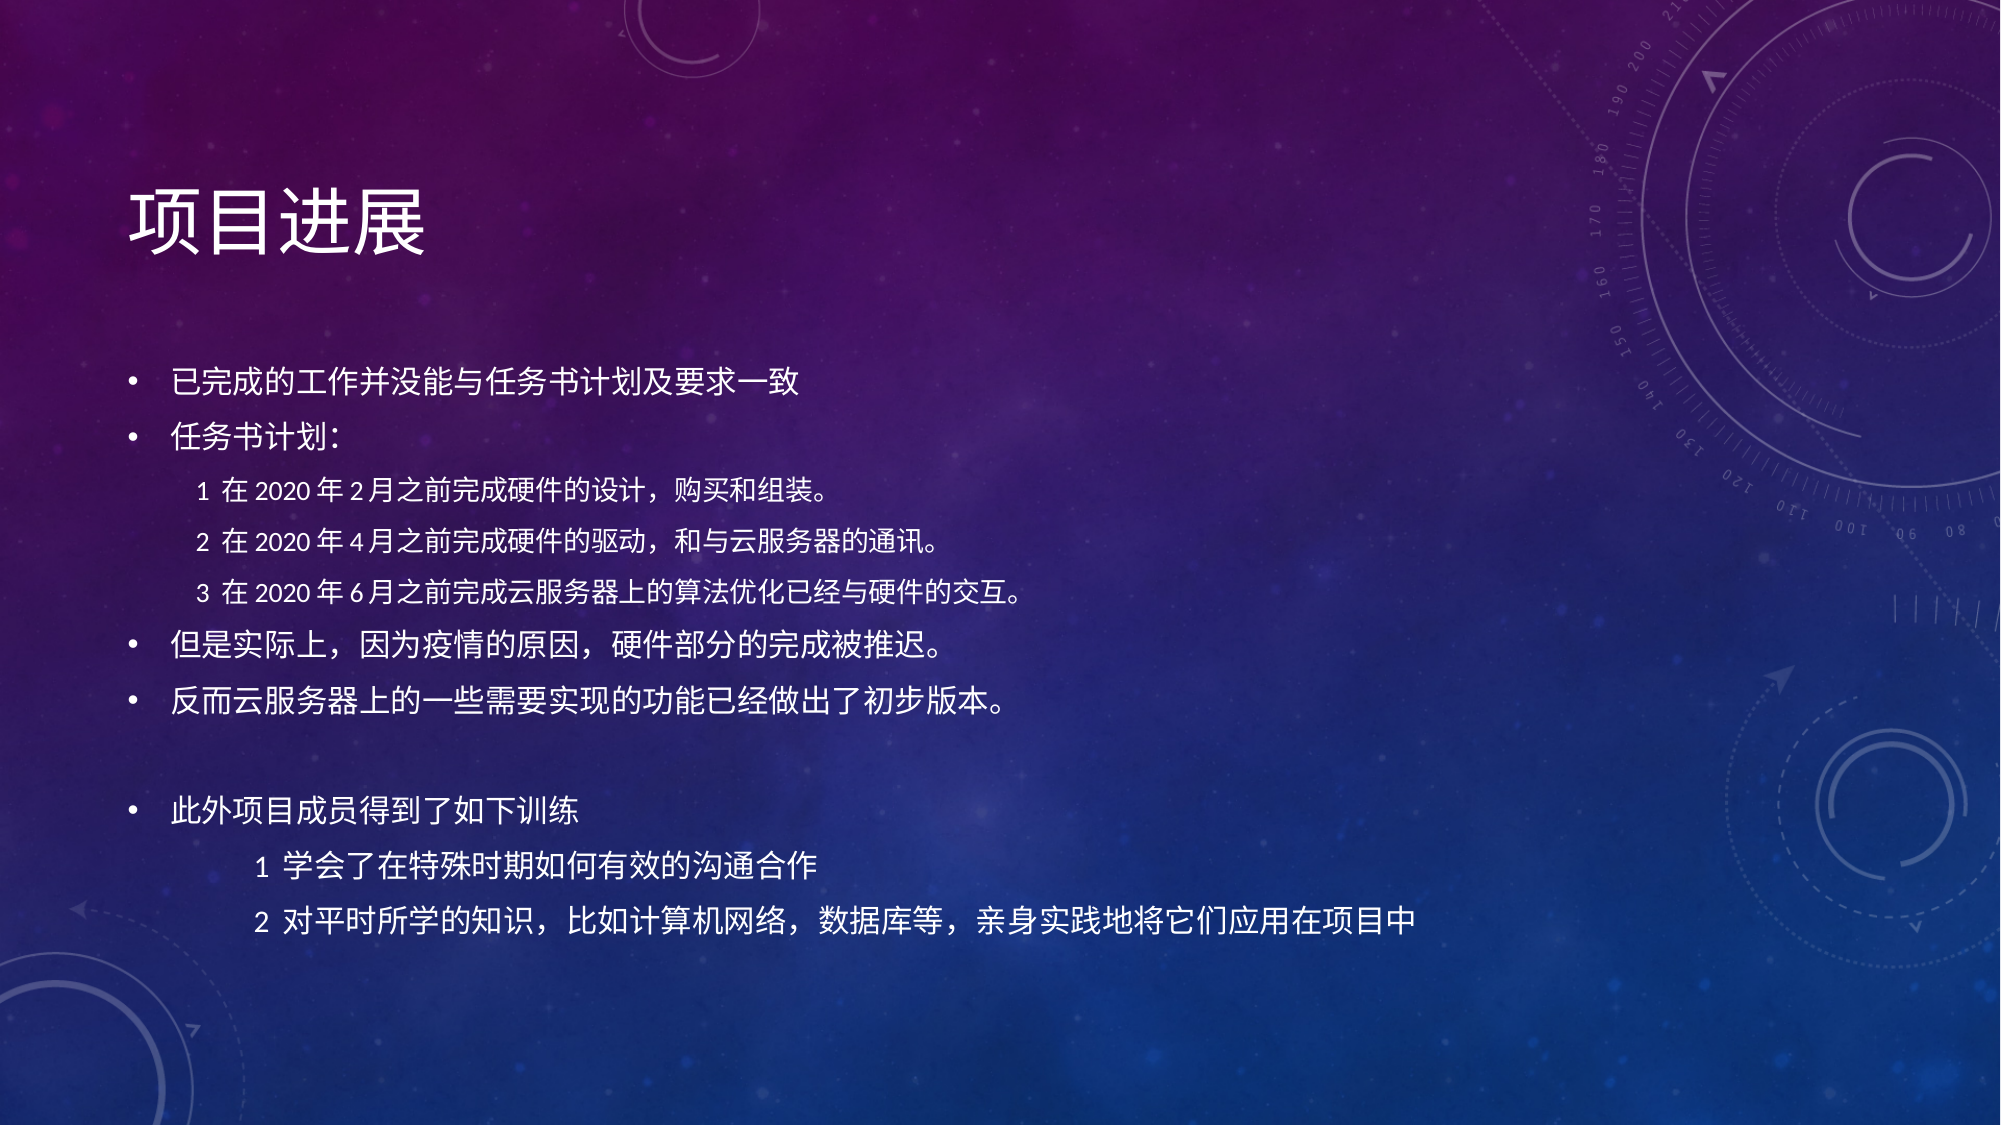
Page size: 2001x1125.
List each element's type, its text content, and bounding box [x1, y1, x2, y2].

picture [0, 0, 2001, 1125]
title 项目进展 [112, 99, 1775, 339]
list 已完成的工作并没能与任务书计划及要求一致 任务书计划： 1 在2020年2月之前完成硬件的设计，购买和组装。 2 在2020年4月之前完成硬件的驱动，和与云服务器的通讯。 3 在2020年6月之前完成云服务器上的算法优化已经与硬件的交互。 但是实际上，因为疫情的原因，硬件部分的完成被推迟。 反而云服务器上的一些需要实现的功能已经做出了初步版本。 此外项目成员得到了如下训练 1 学会了在特殊时期如何有效的沟通合作 2 对平时所学的知识，比如计算机网络，数据库等，亲身实践地将它们应用在项目中 [112, 351, 1775, 950]
